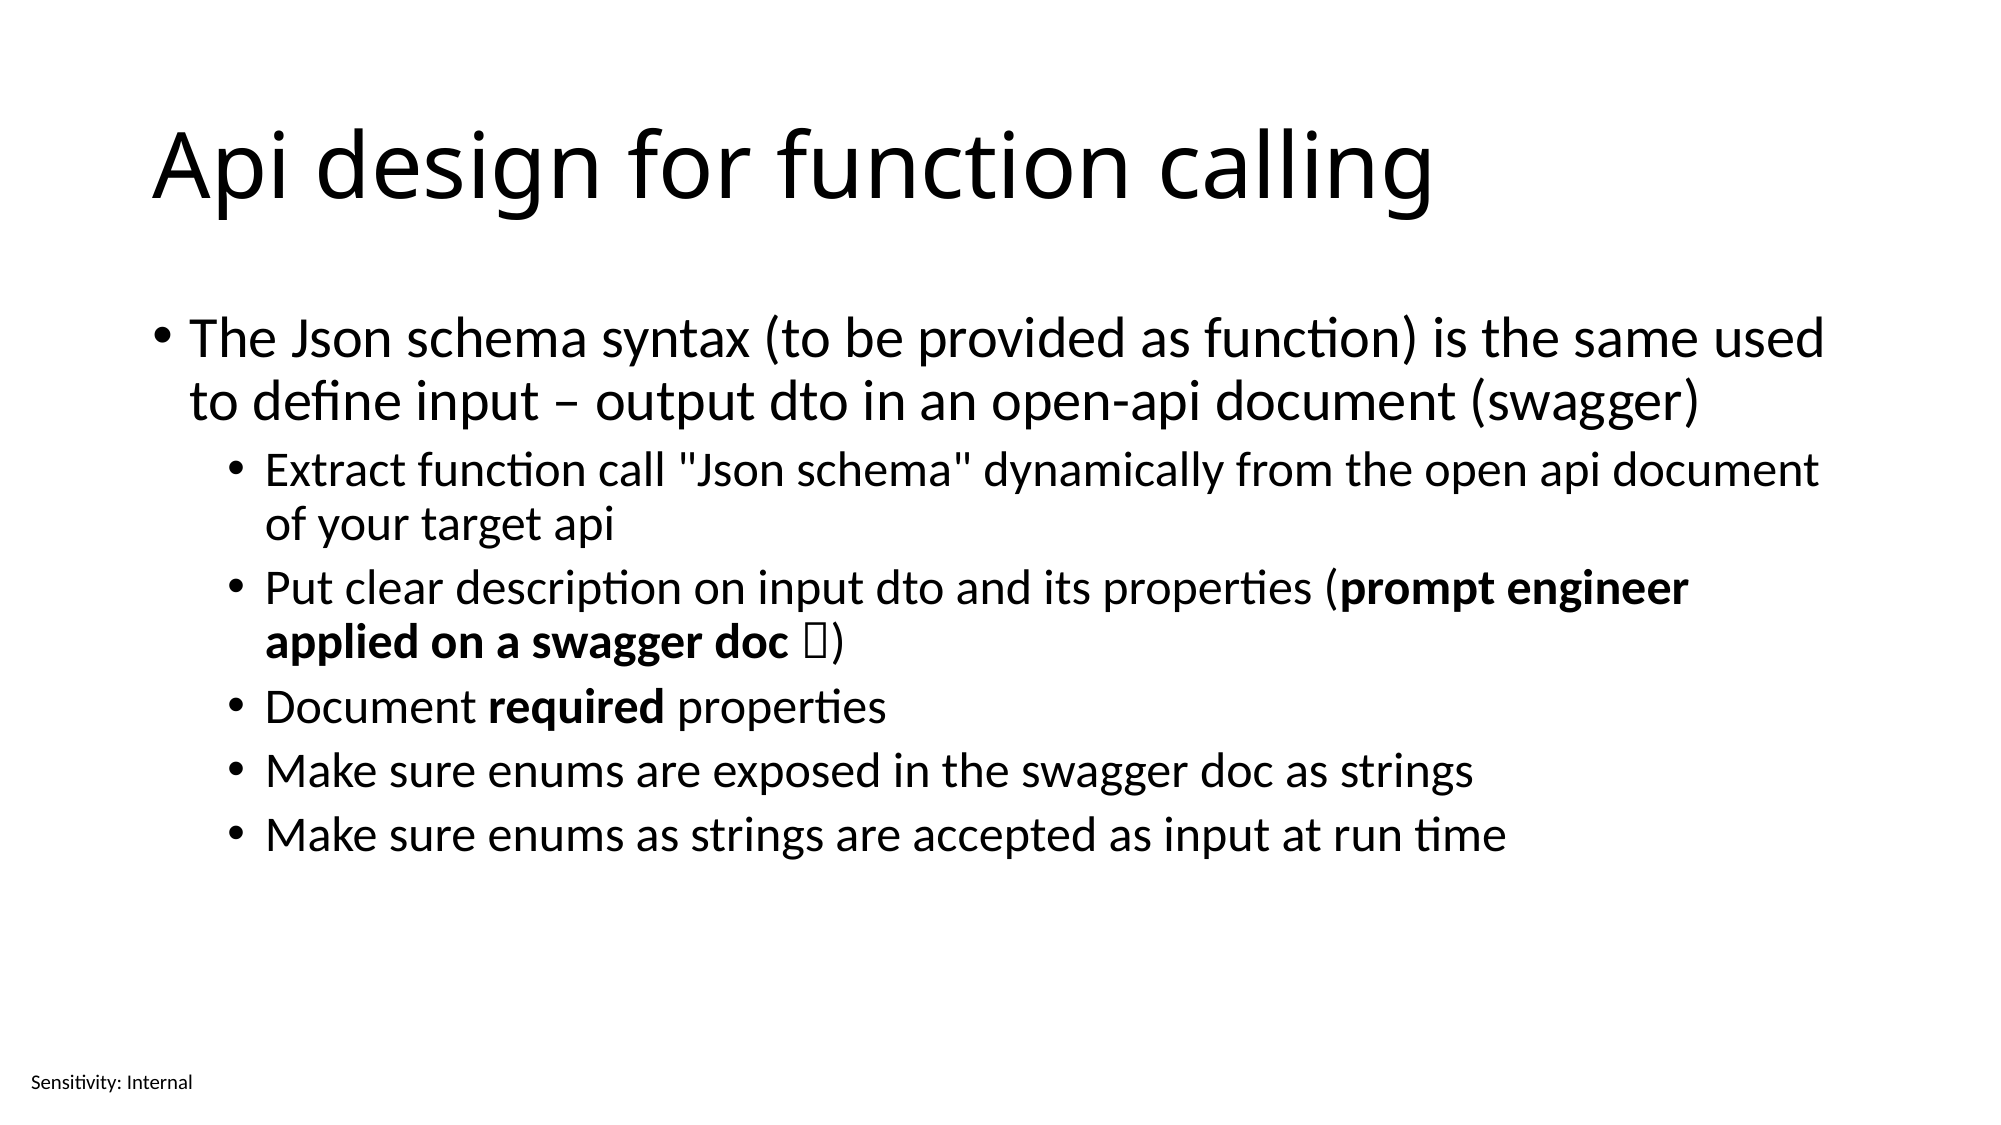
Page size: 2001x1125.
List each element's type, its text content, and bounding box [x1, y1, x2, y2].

title Api design for function calling [137, 59, 1863, 278]
list The Json schema syntax (to be provided as function) is the same used to define input – output dto in an open-api document (swagger) Extract function call "Json schema" dynamically from the open api document of your target api Put clear description on input dto and its properties (prompt engineer applied on a swagger doc ) Document required properties Make sure enums are exposed in the swagger doc as strings Make sure enums as strings are accepted as input at run time [137, 299, 1863, 1014]
